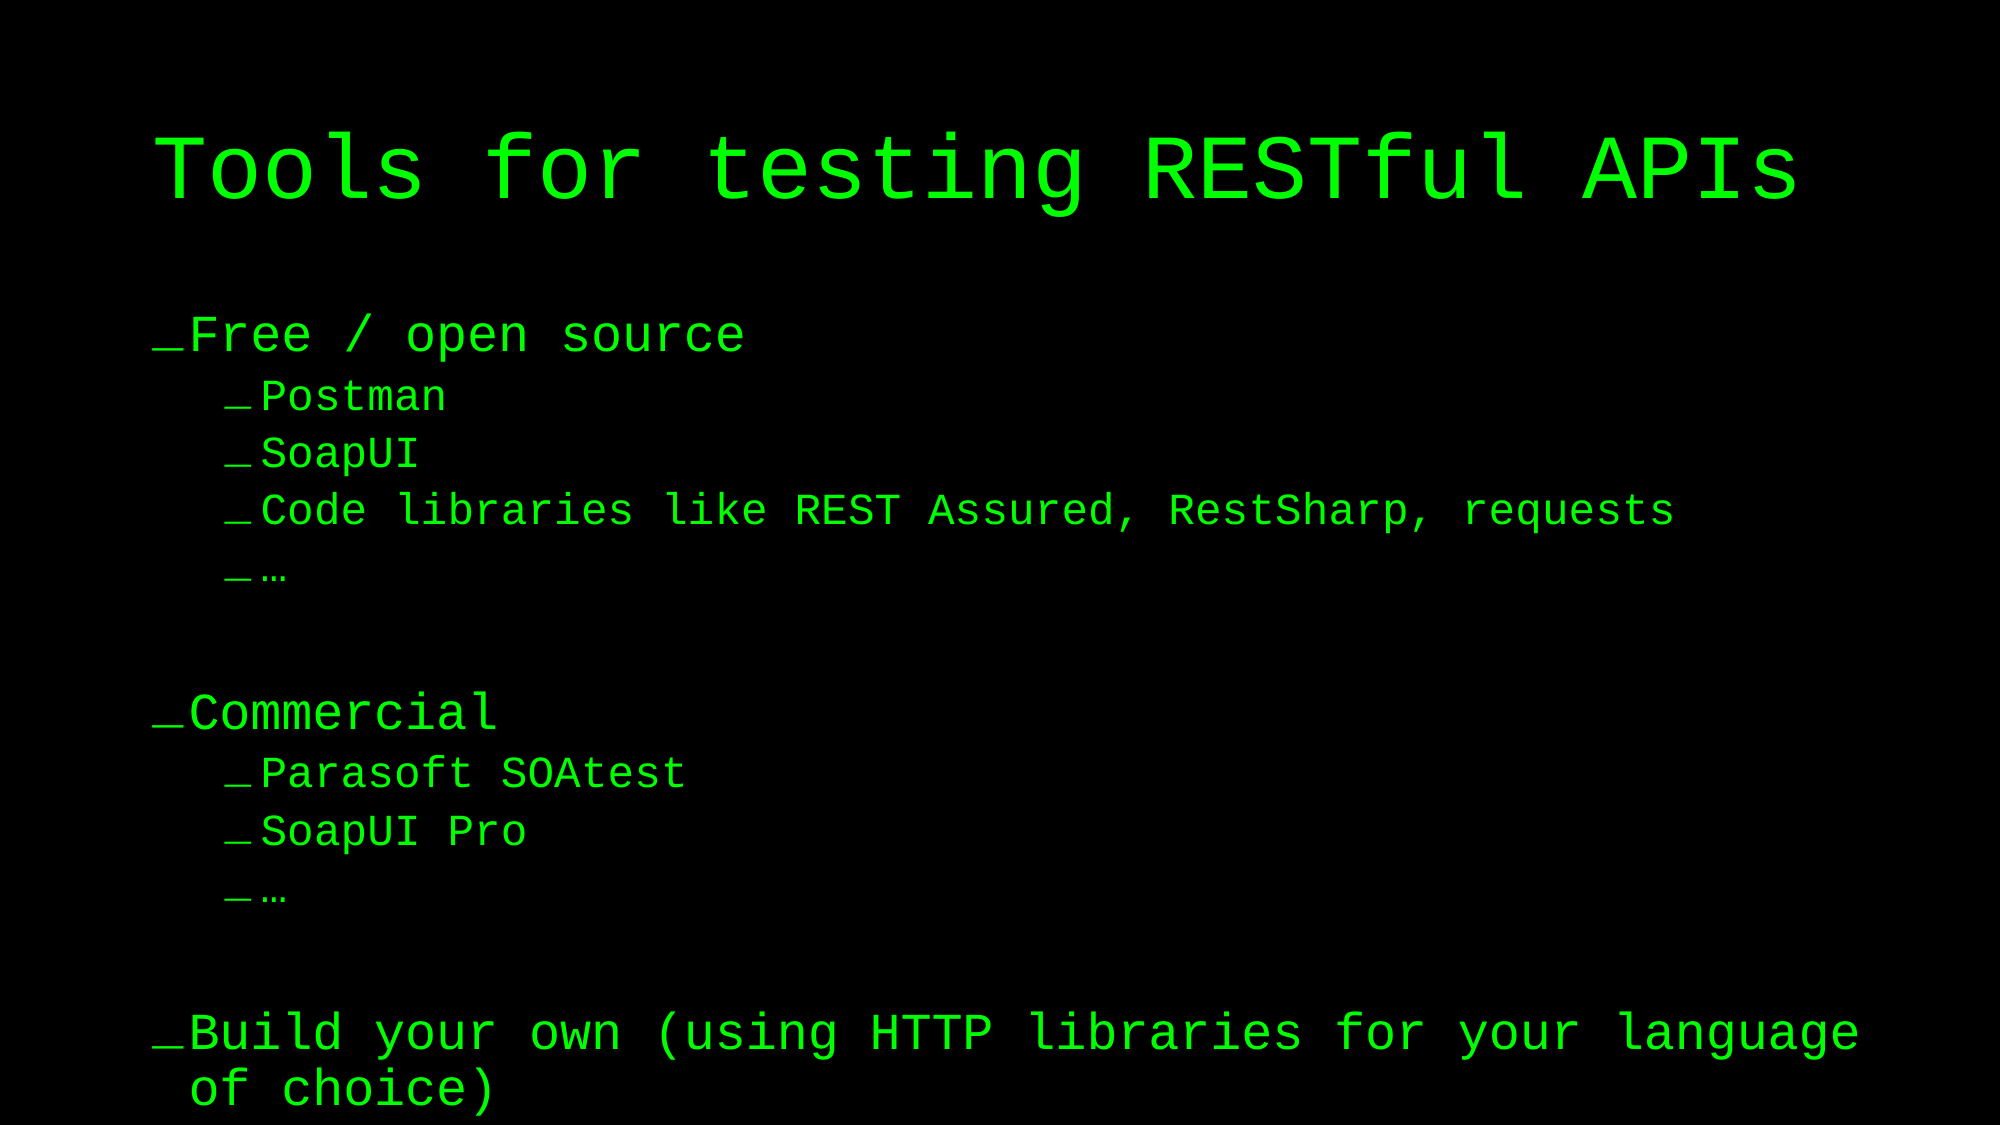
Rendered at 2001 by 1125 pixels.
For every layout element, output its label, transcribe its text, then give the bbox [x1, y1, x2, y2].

title Tools for testing RESTful APIs [137, 59, 1863, 278]
list Free / open source Postman SoapUI Code libraries like REST Assured, RestSharp, requests … Commercial Parasoft SOAtest SoapUI Pro … Build your own (using HTTP libraries for your language of choice) [137, 299, 1952, 1125]
